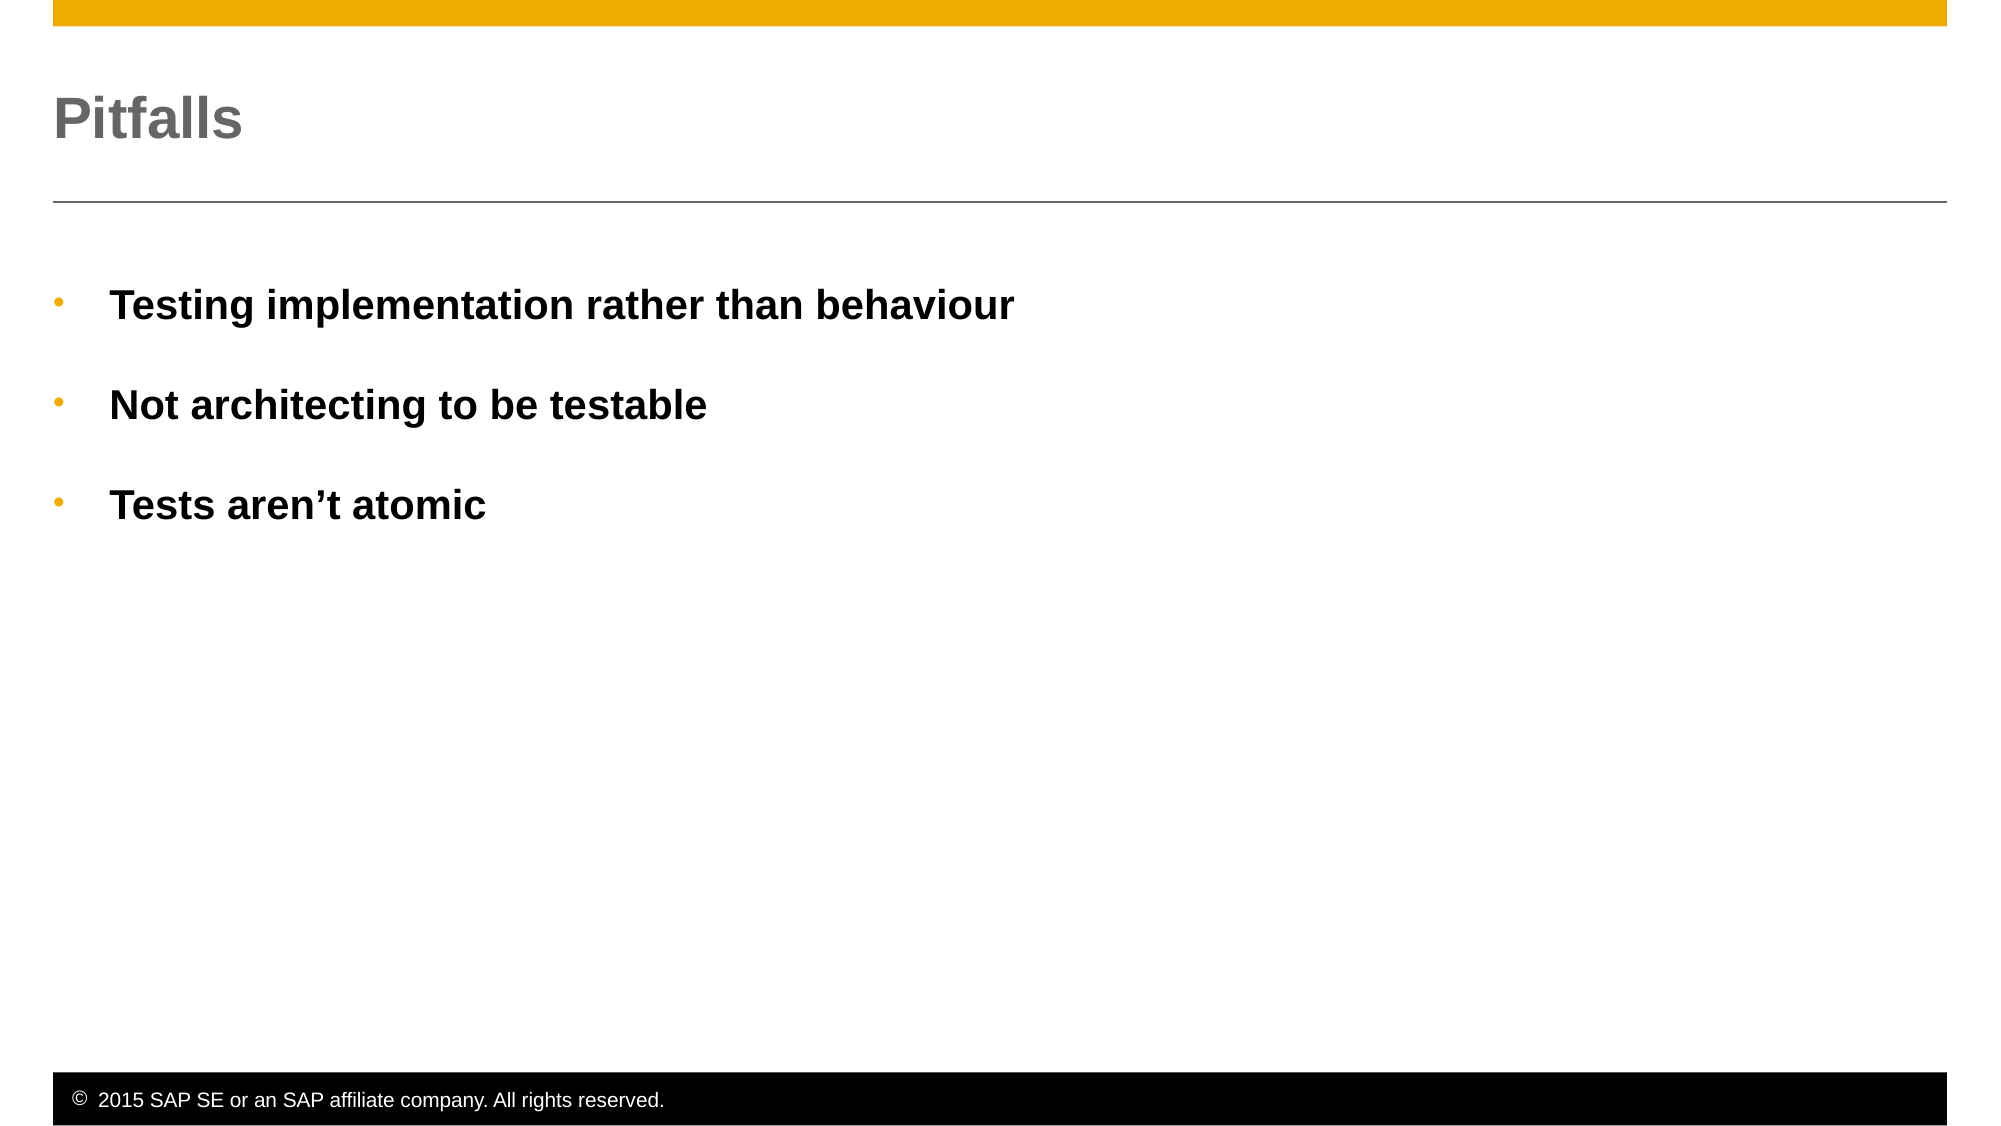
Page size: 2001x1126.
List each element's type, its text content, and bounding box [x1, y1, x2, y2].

title Pitfalls [53, 53, 1947, 178]
list Testing implementation rather than behaviour Not architecting to be testable Tests aren’t atomic [53, 277, 1947, 998]
